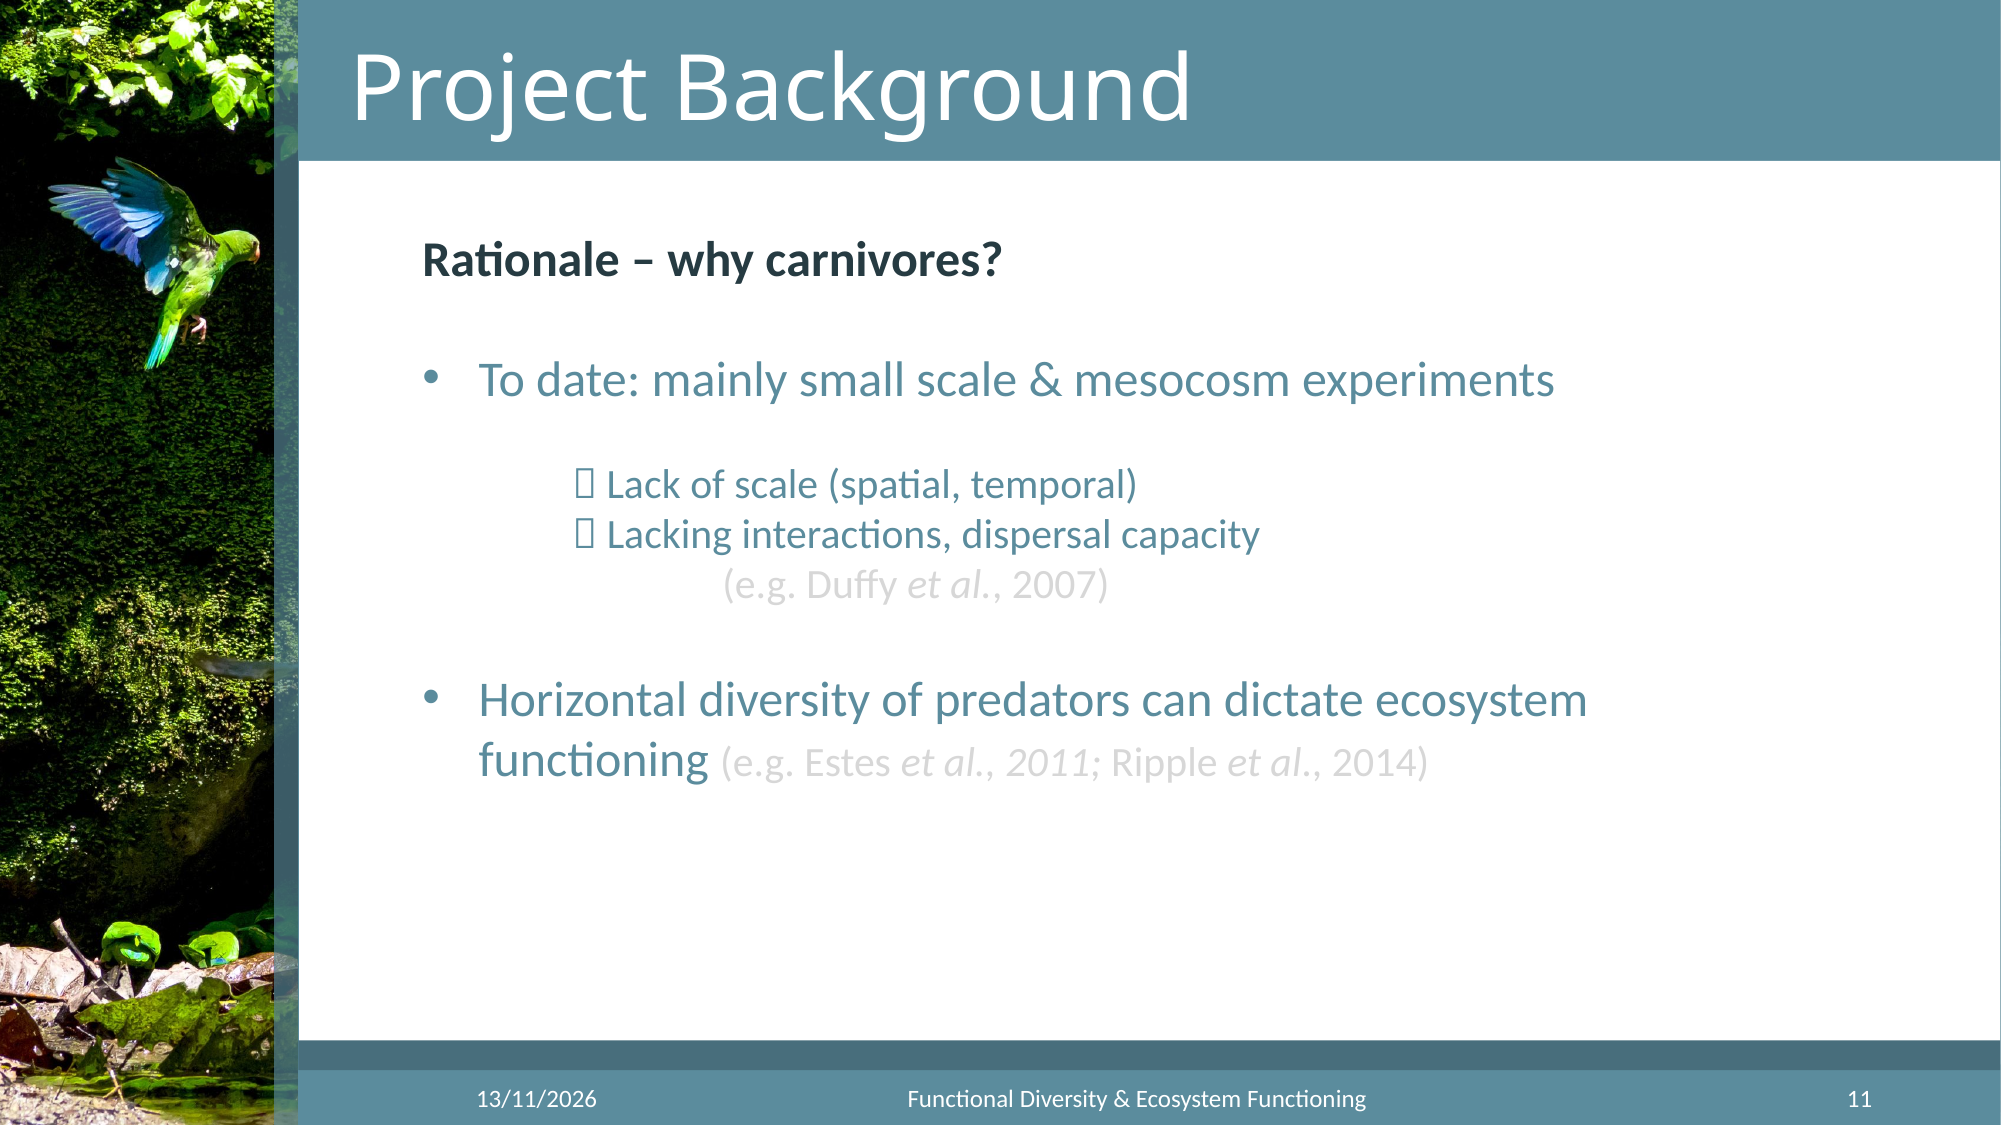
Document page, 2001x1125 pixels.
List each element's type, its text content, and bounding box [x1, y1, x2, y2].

title Project Background [334, 14, 2000, 168]
text_box Rationale – why carnivores? To date: mainly small scale & mesocosm experiments  Lack of scale (spatial, temporal)  Lacking interactions, dispersal capacity (e.g. Duffy et al., 2007) Horizontal diversity of predators can dictate ecosystem functioning (e.g. Estes et al., 2011; Ripple et al., 2014) [407, 219, 1818, 929]
picture [0, 0, 274, 1125]
